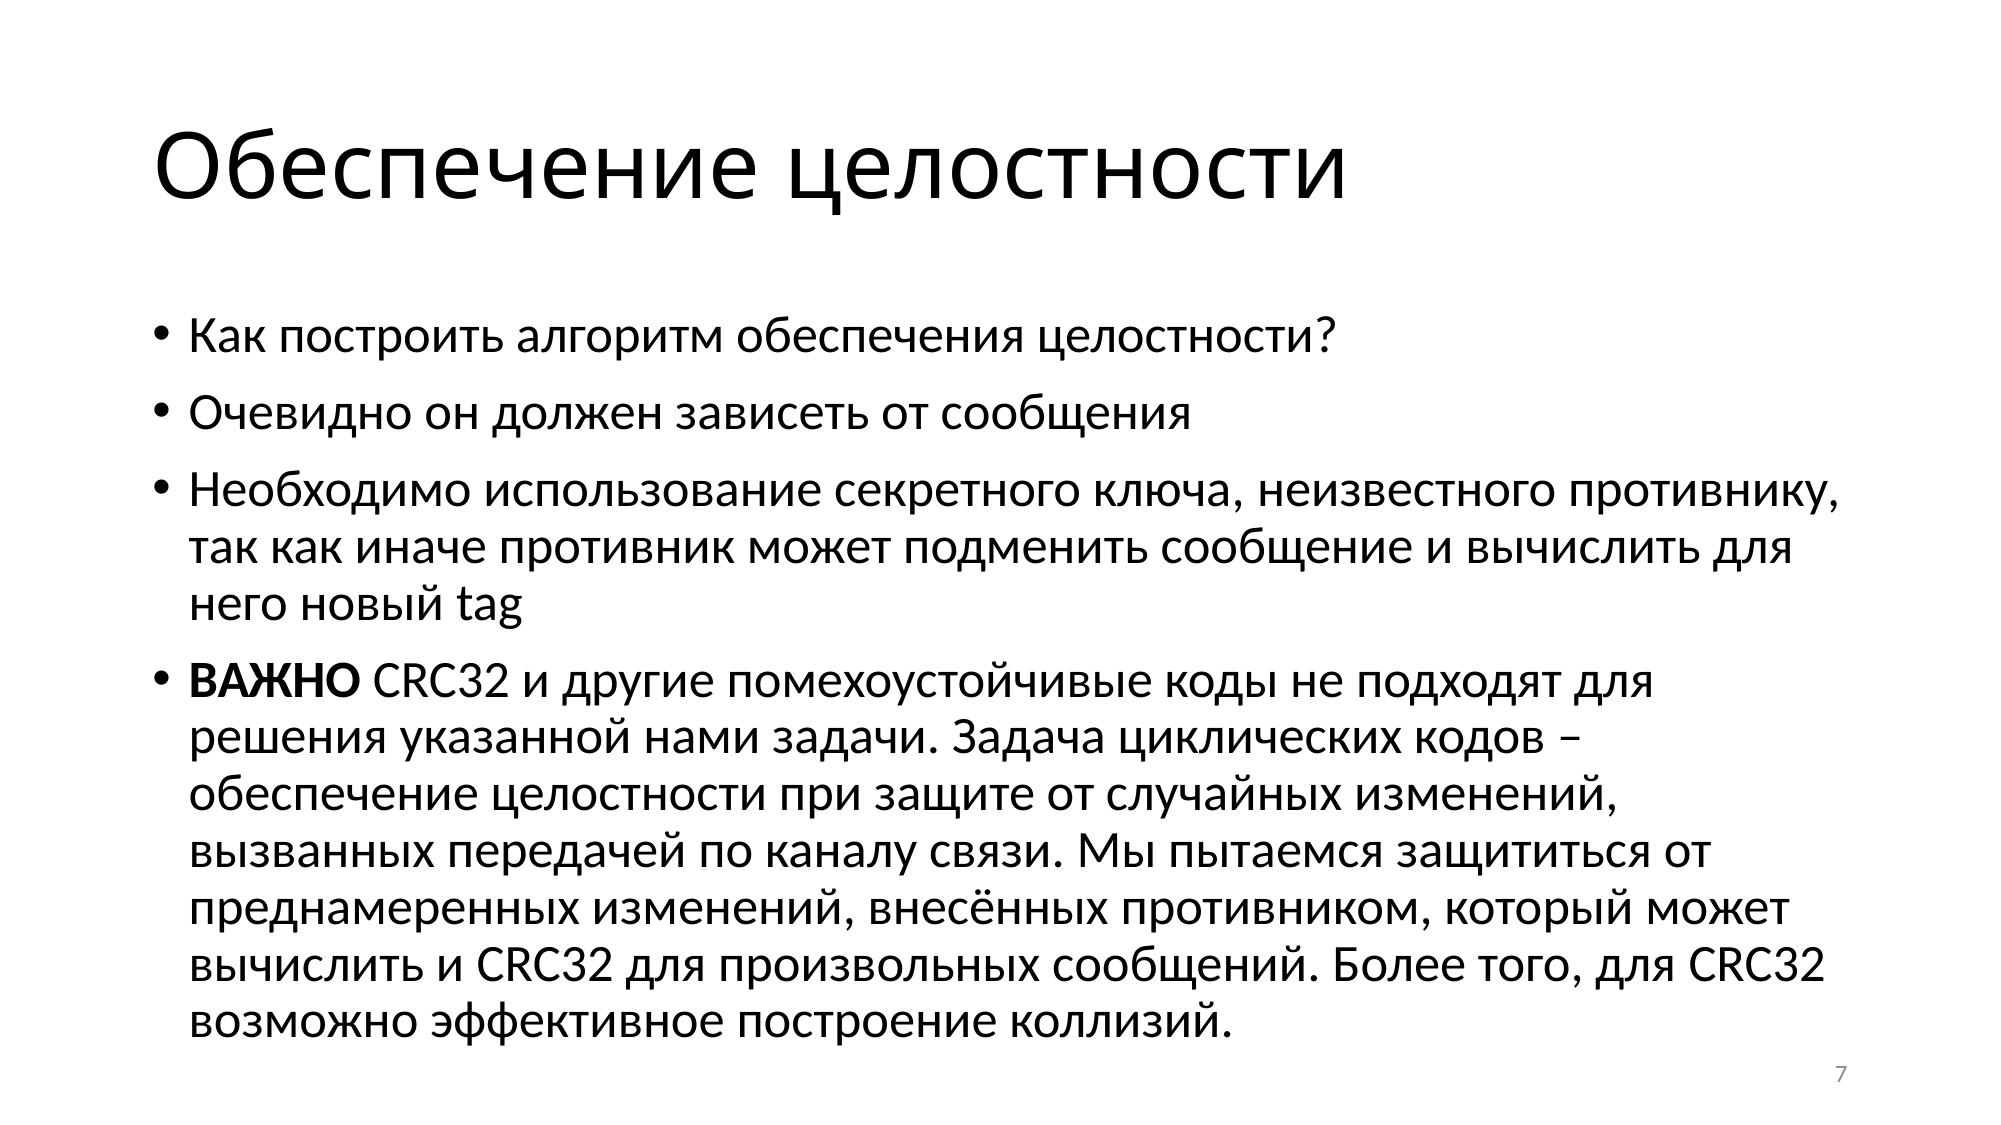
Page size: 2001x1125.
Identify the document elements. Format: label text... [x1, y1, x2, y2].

slide_number 7 [1412, 1042, 1863, 1103]
list Как построить алгоритм обеспечения целостности? Очевидно он должен зависеть от сообщения Необходимо использование секретного ключа, неизвестного противнику, так как иначе противник может подменить сообщение и вычислить для него новый tag ВАЖНО CRC32 и другие помехоустойчивые коды не подходят для решения указанной нами задачи. Задача циклических кодов – обеспечение целостности при защите от случайных изменений, вызванных передачей по каналу связи. Мы пытаемся защититься от преднамеренных изменений, внесённых противником, который может вычислить и CRC32 для произвольных сообщений. Более того, для CRC32 возможно эффективное построение коллизий. [137, 299, 1863, 1064]
title Обеспечение целостности [137, 59, 1863, 278]
